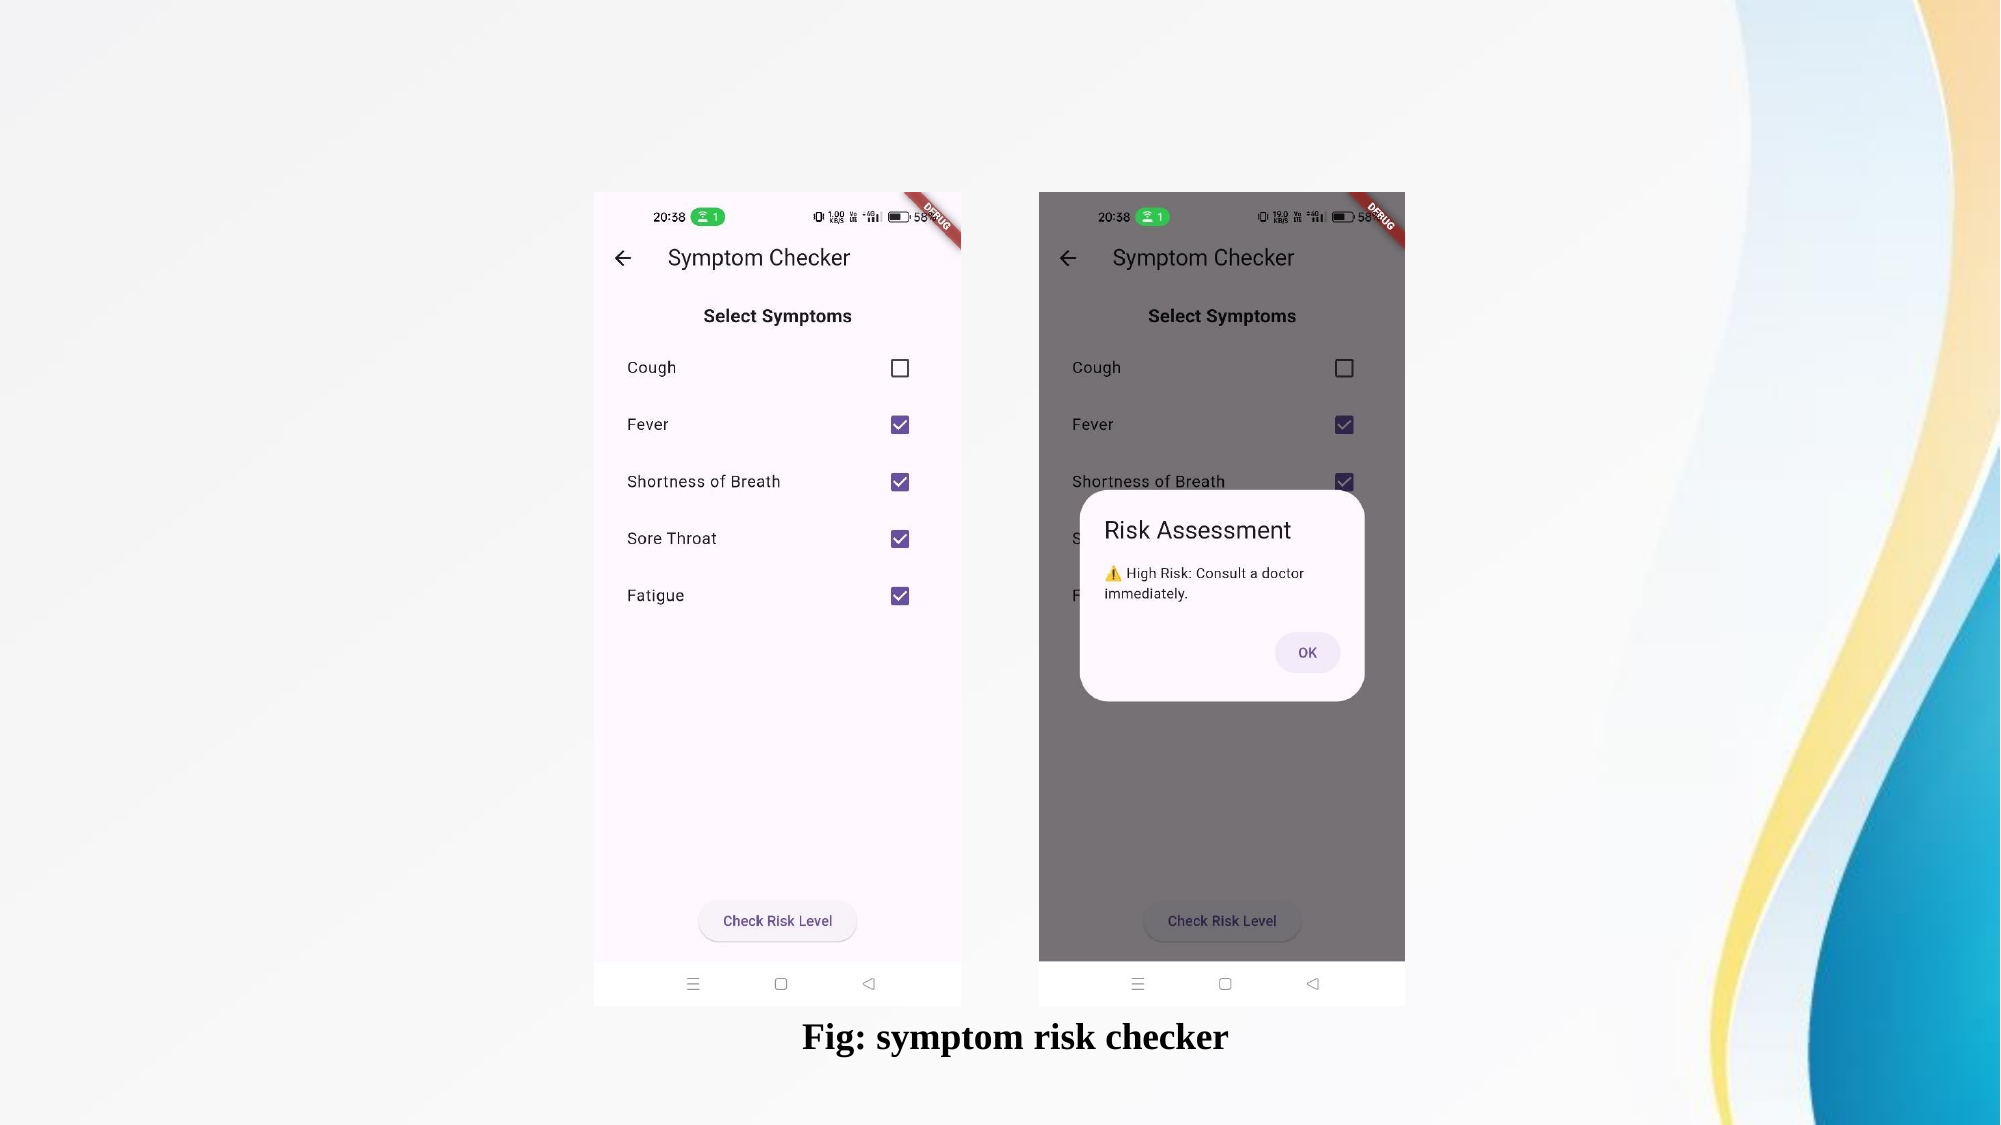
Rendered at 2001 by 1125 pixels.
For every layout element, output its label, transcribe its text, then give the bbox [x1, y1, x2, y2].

text_box Fig: symptom risk checker [799, 1009, 1233, 1057]
picture [0, 0, 2000, 1125]
